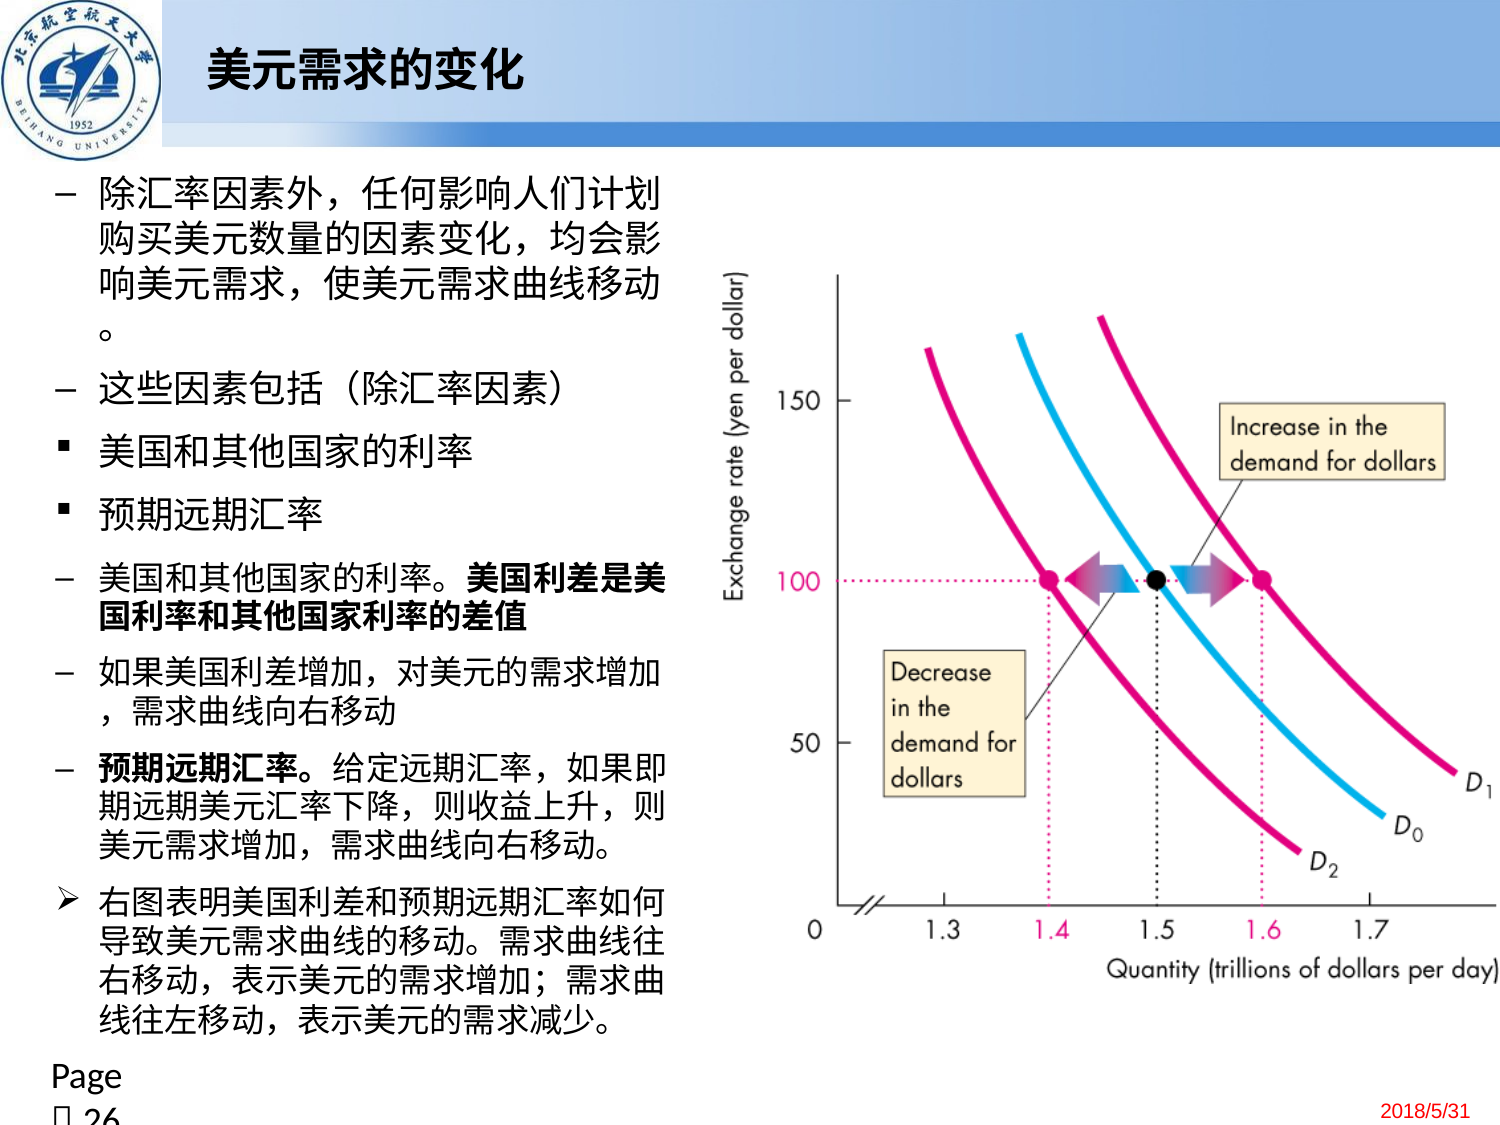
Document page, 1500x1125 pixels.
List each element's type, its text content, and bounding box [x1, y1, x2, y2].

title 美元需求的变化 [204, 38, 531, 167]
text_box 2018/5/31 [1378, 1097, 1475, 1123]
text_box [722, 272, 1499, 984]
picture [162, 0, 1500, 152]
slide_number Page  26 [48, 1051, 148, 1125]
text_box [0, 0, 162, 162]
text_box 除汇率因素外，任何影响人们计划 购买美元数量的因素变化，均会影 响美元需求，使美元需求曲线移动 。 这些因素包括（除汇率因素） 美国和其他国家的利率 预期远期汇率 美国和其他国家的利率。美国利差是美 国利率和其他国家利率的差值 如果美国利差增加，对美元的需求增加 ，需求曲线向右移动 预期远期汇率。给定远期汇率，如果即 期远期美元汇率下降，则收益上升，则 美元需求增加，需求曲线向右移动。 右图表明美国利差和预期远期汇率如何 导致美元需求曲线的移动。需求曲线往 右移动，表示美元的需求增加；需求曲 线往左移动，表示美元的需求减少。 [53, 167, 668, 1040]
